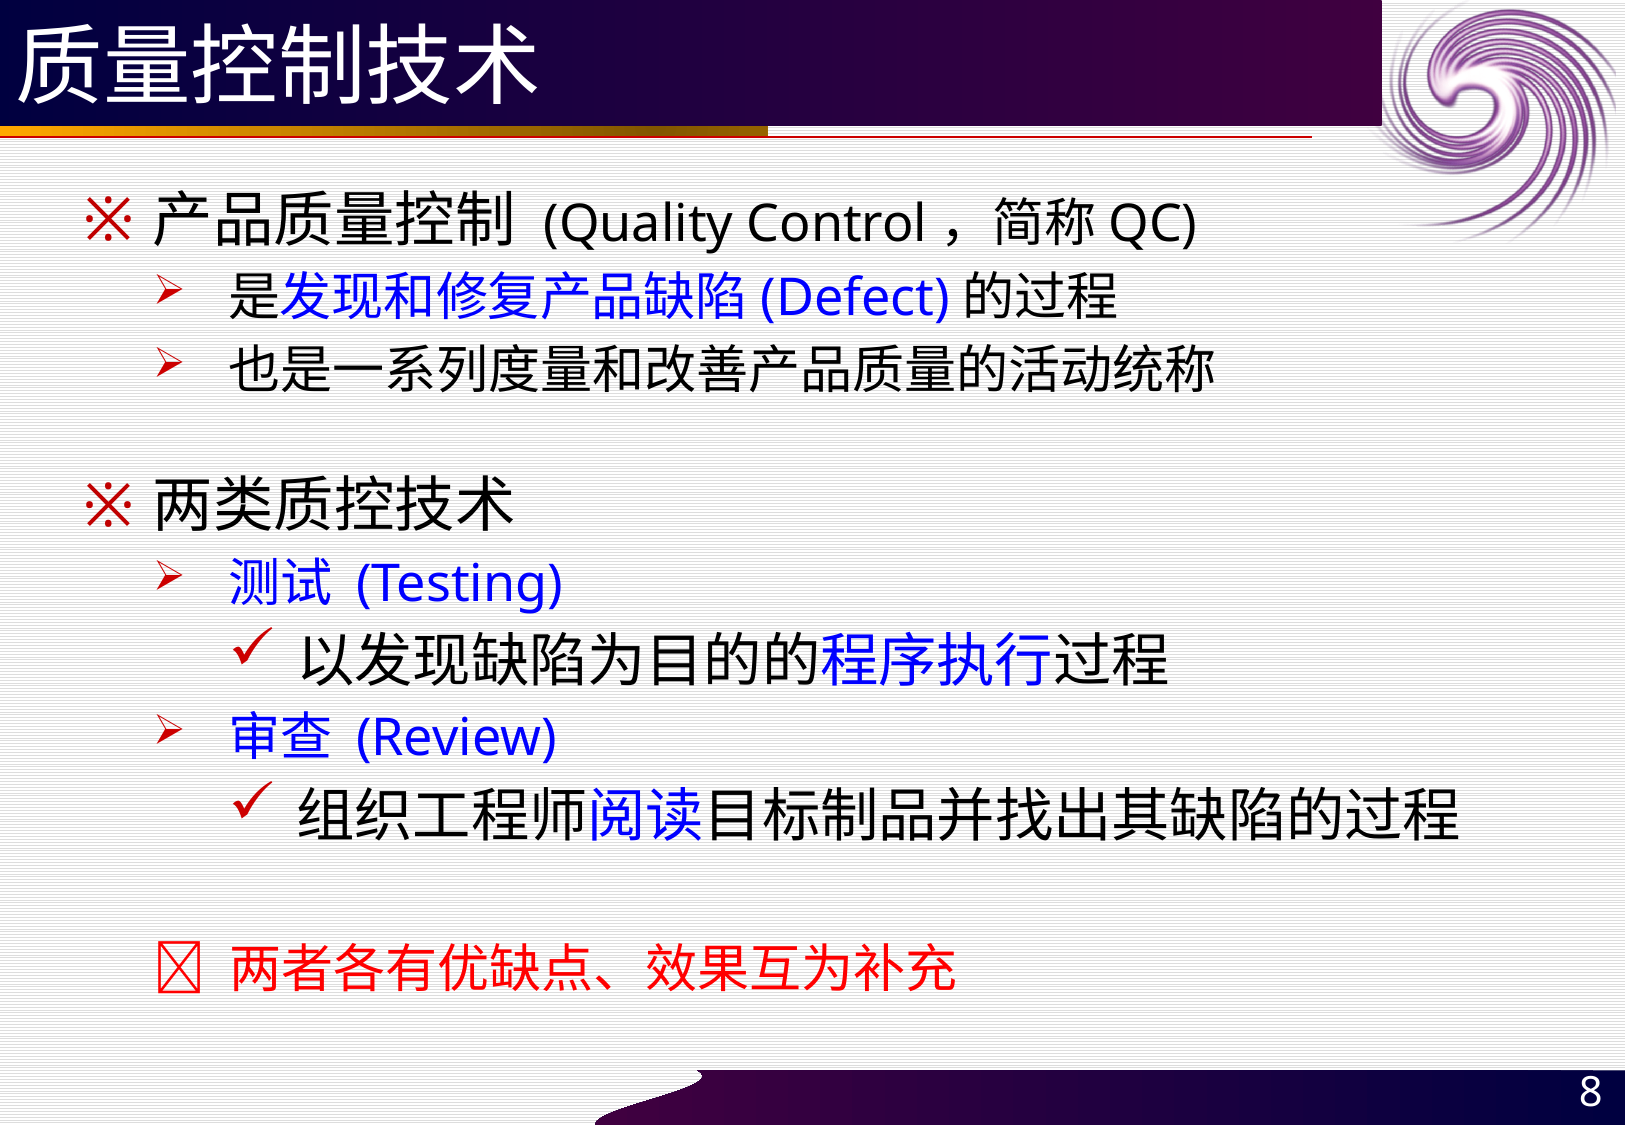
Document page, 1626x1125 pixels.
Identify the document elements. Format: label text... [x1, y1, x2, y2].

slide_number 8 [1474, 1069, 1619, 1125]
list 产品质量控制 (Quality Control，简称QC) 是发现和修复产品缺陷(Defect)的过程 也是一系列度量和改善产品质量的活动统称 两类质控技术 测试 (Testing) 以发现缺陷为目的的程序执行过程 审查 (Review) 组织工程师阅读目标制品并找出其缺陷的过程  两者各有优缺点、效果互为补充 [56, 172, 1569, 1048]
title 质量控制技术 [0, 0, 1382, 126]
picture [1362, 0, 1616, 244]
